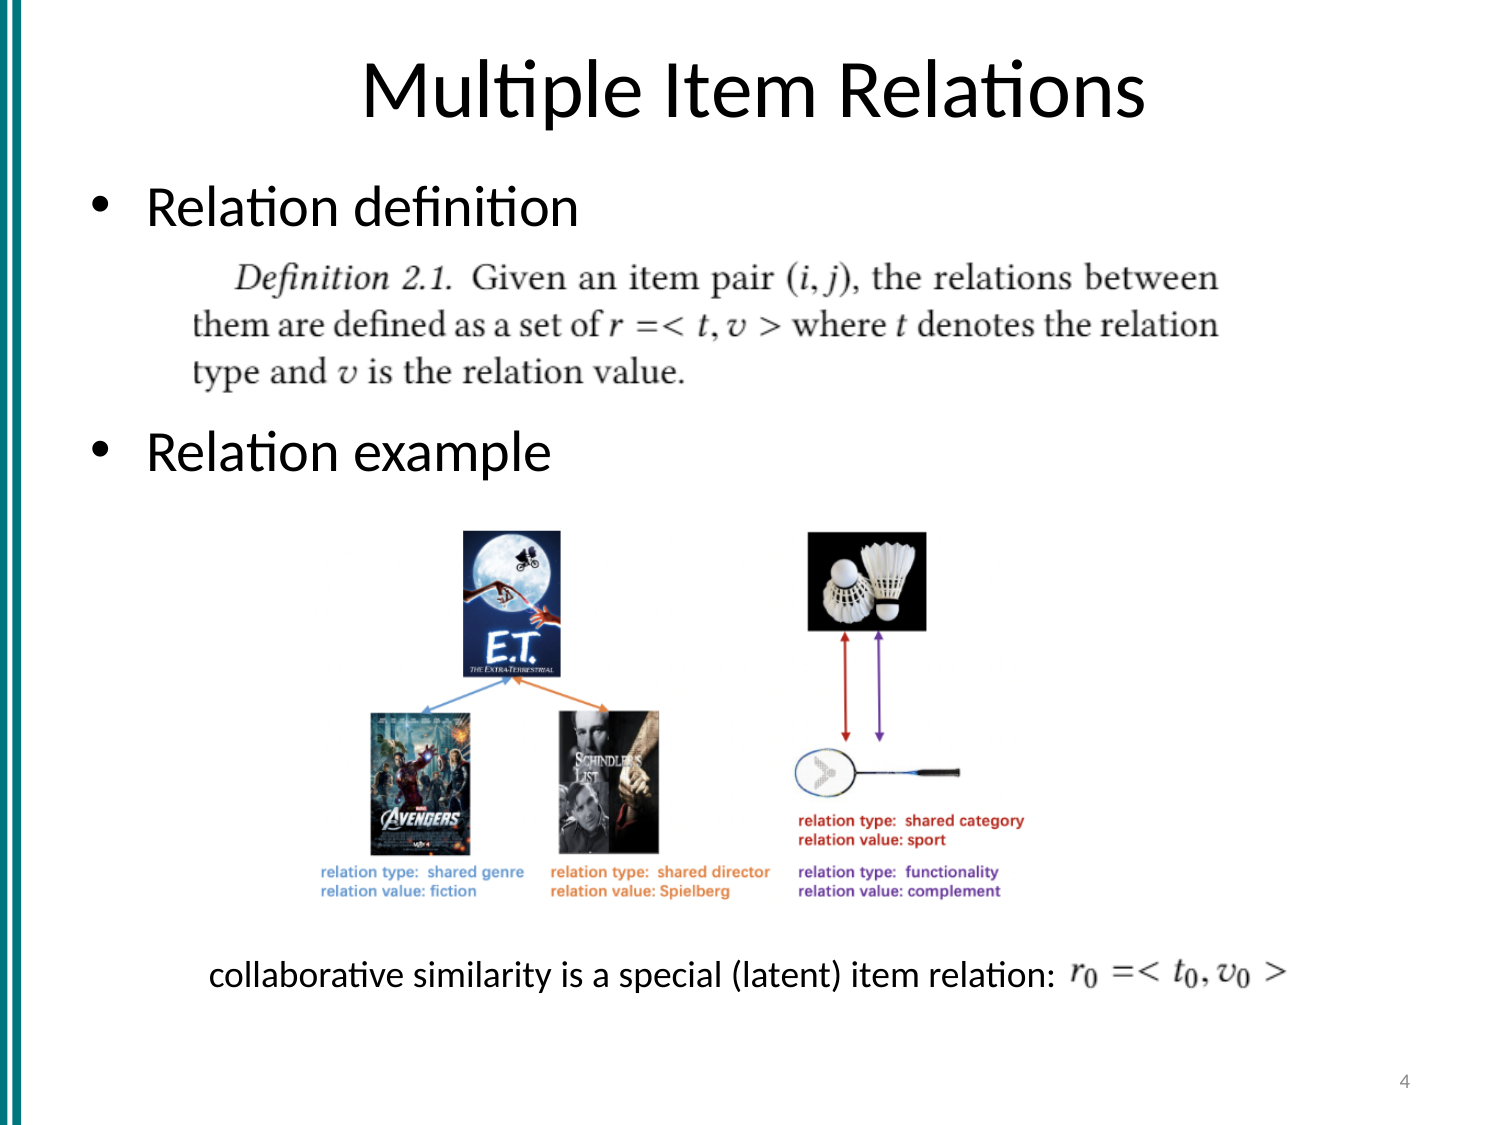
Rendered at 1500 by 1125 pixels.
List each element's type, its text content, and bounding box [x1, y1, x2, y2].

list Relation definition Relation example [75, 160, 1434, 1047]
picture [1065, 948, 1291, 1001]
text_box collaborative similarity is a special (latent) item relation: [193, 942, 1151, 1002]
slide_number 4 [1074, 1058, 1425, 1103]
title Multiple Item Relations [75, 19, 1434, 149]
picture [194, 255, 1233, 408]
picture [288, 509, 1037, 920]
